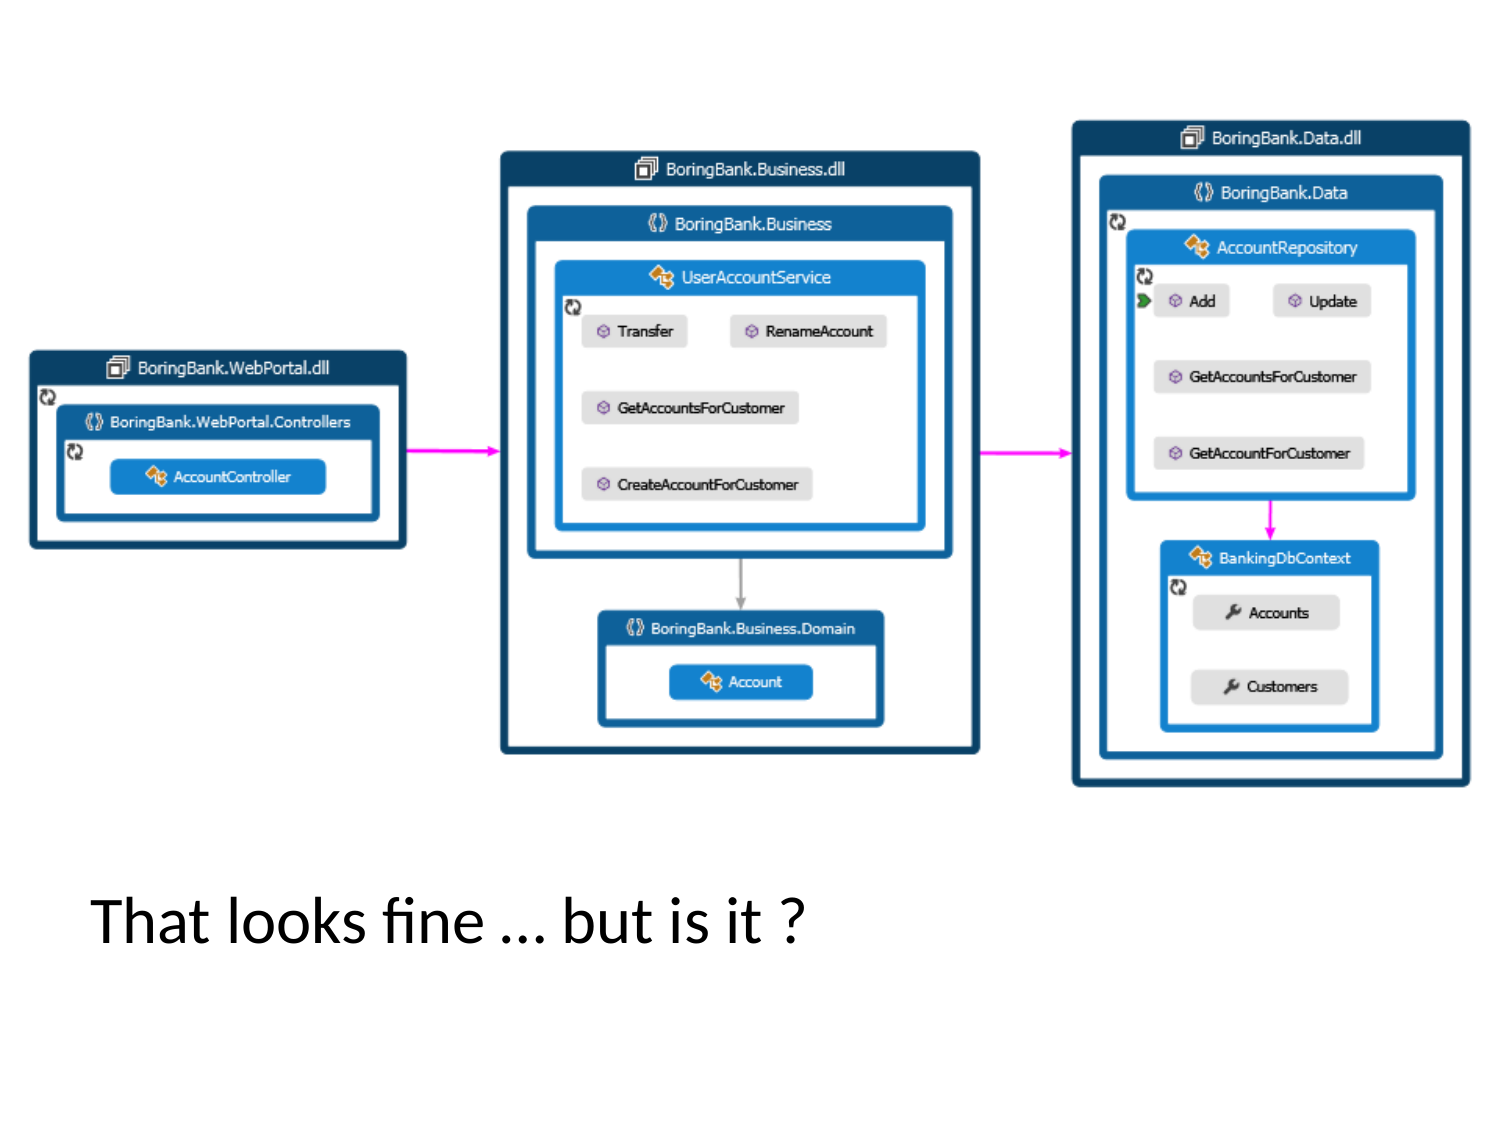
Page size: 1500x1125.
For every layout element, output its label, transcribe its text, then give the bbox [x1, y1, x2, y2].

list That looks fine … but is it ? [75, 869, 1425, 1083]
picture [0, 49, 1500, 859]
